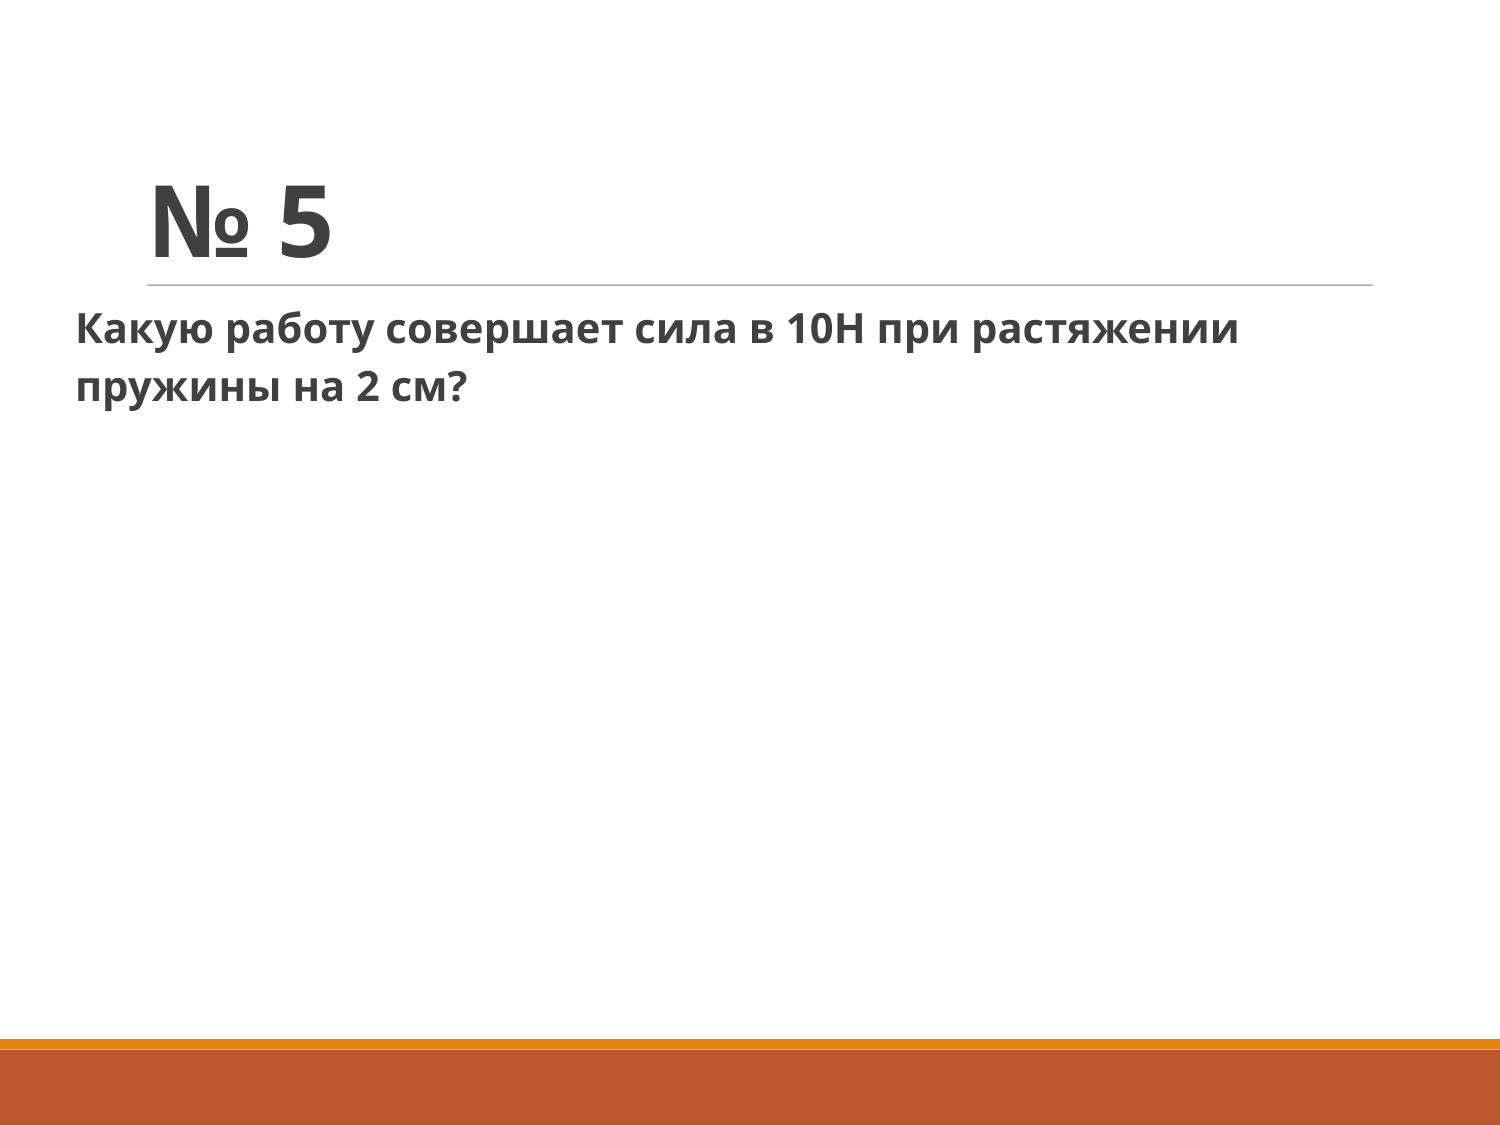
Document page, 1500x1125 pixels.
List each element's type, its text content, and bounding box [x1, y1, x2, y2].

title № 5 [135, 47, 1373, 285]
list Какую работу совершает сила в 10Н при растяжении пружины на 2 см? [75, 287, 1388, 1005]
